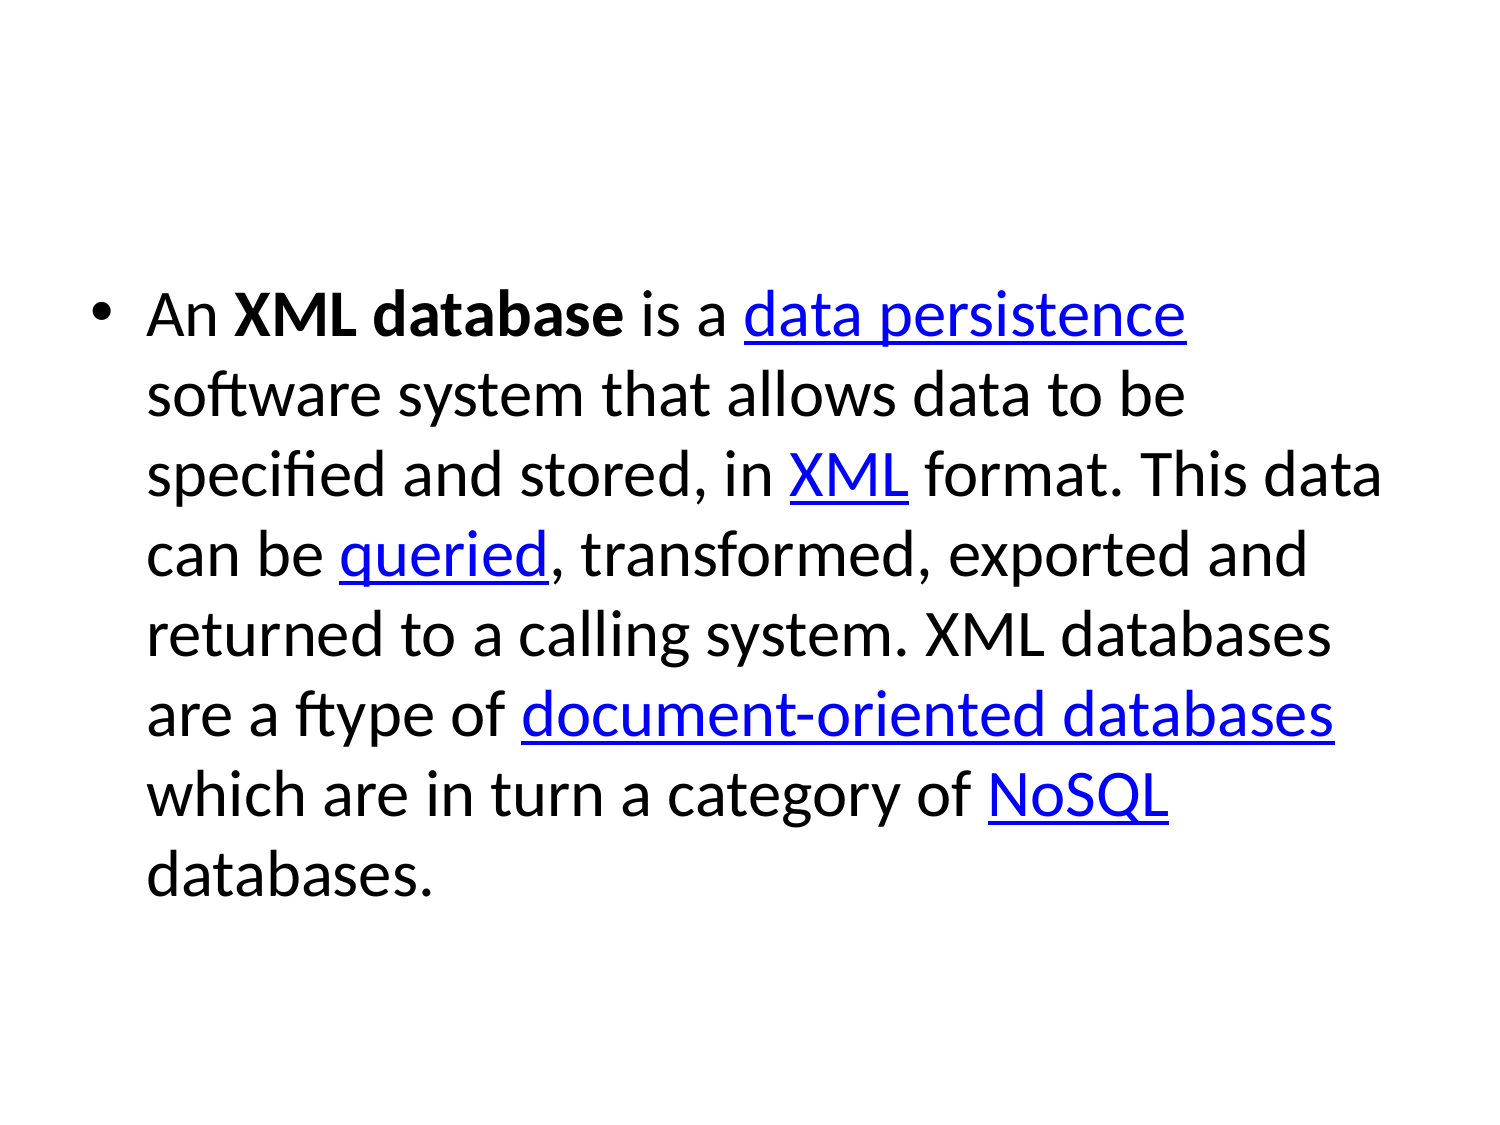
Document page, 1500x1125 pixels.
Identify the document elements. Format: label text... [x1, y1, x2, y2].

list An XML database is a data persistence software system that allows data to be specified and stored, in XML format. This data can be queried, transformed, exported and returned to a calling system. XML databases are a ftype of document-oriented databases which are in turn a category of NoSQL databases. [75, 262, 1425, 1005]
